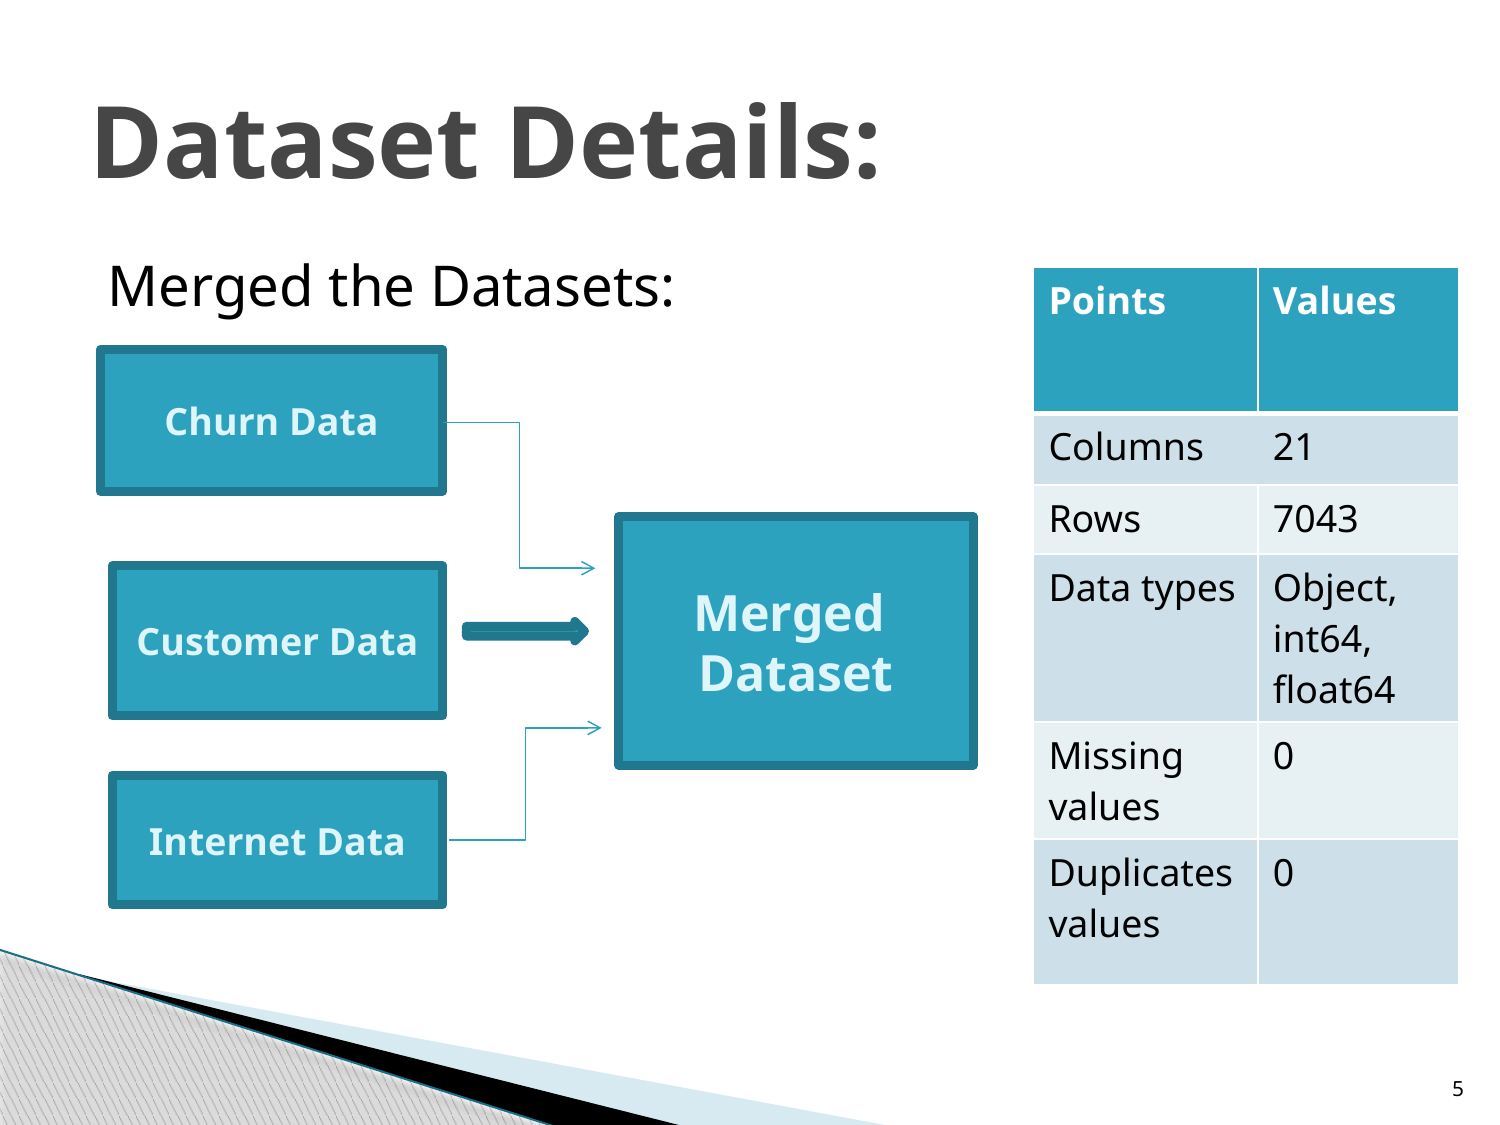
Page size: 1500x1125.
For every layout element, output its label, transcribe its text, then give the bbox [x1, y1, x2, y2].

table_cell Duplicates values [1034, 840, 1257, 984]
table_header Points [1034, 268, 1257, 411]
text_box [442, 422, 596, 569]
table_cell Missing values [1034, 723, 1257, 838]
table_cell 7043 [1259, 486, 1458, 553]
table_cell 21 [1258, 416, 1458, 484]
table_cell 0 [1259, 723, 1458, 838]
text_box Internet Data [108, 771, 447, 909]
table_cell Object, int64, float64 [1259, 555, 1458, 721]
table_cell Columns [1034, 416, 1258, 484]
table_cell Data types [1034, 555, 1257, 721]
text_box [449, 727, 602, 841]
text_box Churn Data [96, 345, 447, 496]
title Dataset Details: [75, 45, 1425, 233]
text_box [461, 617, 590, 646]
text_box Customer Data [108, 561, 447, 720]
text_box Merged Dataset [614, 512, 978, 770]
slide_number 5 [1418, 1051, 1479, 1112]
table_cell Rows [1034, 486, 1257, 553]
table_header Values [1259, 268, 1458, 411]
table_cell 0 [1259, 840, 1458, 984]
list Merged the Datasets: [75, 243, 1425, 986]
